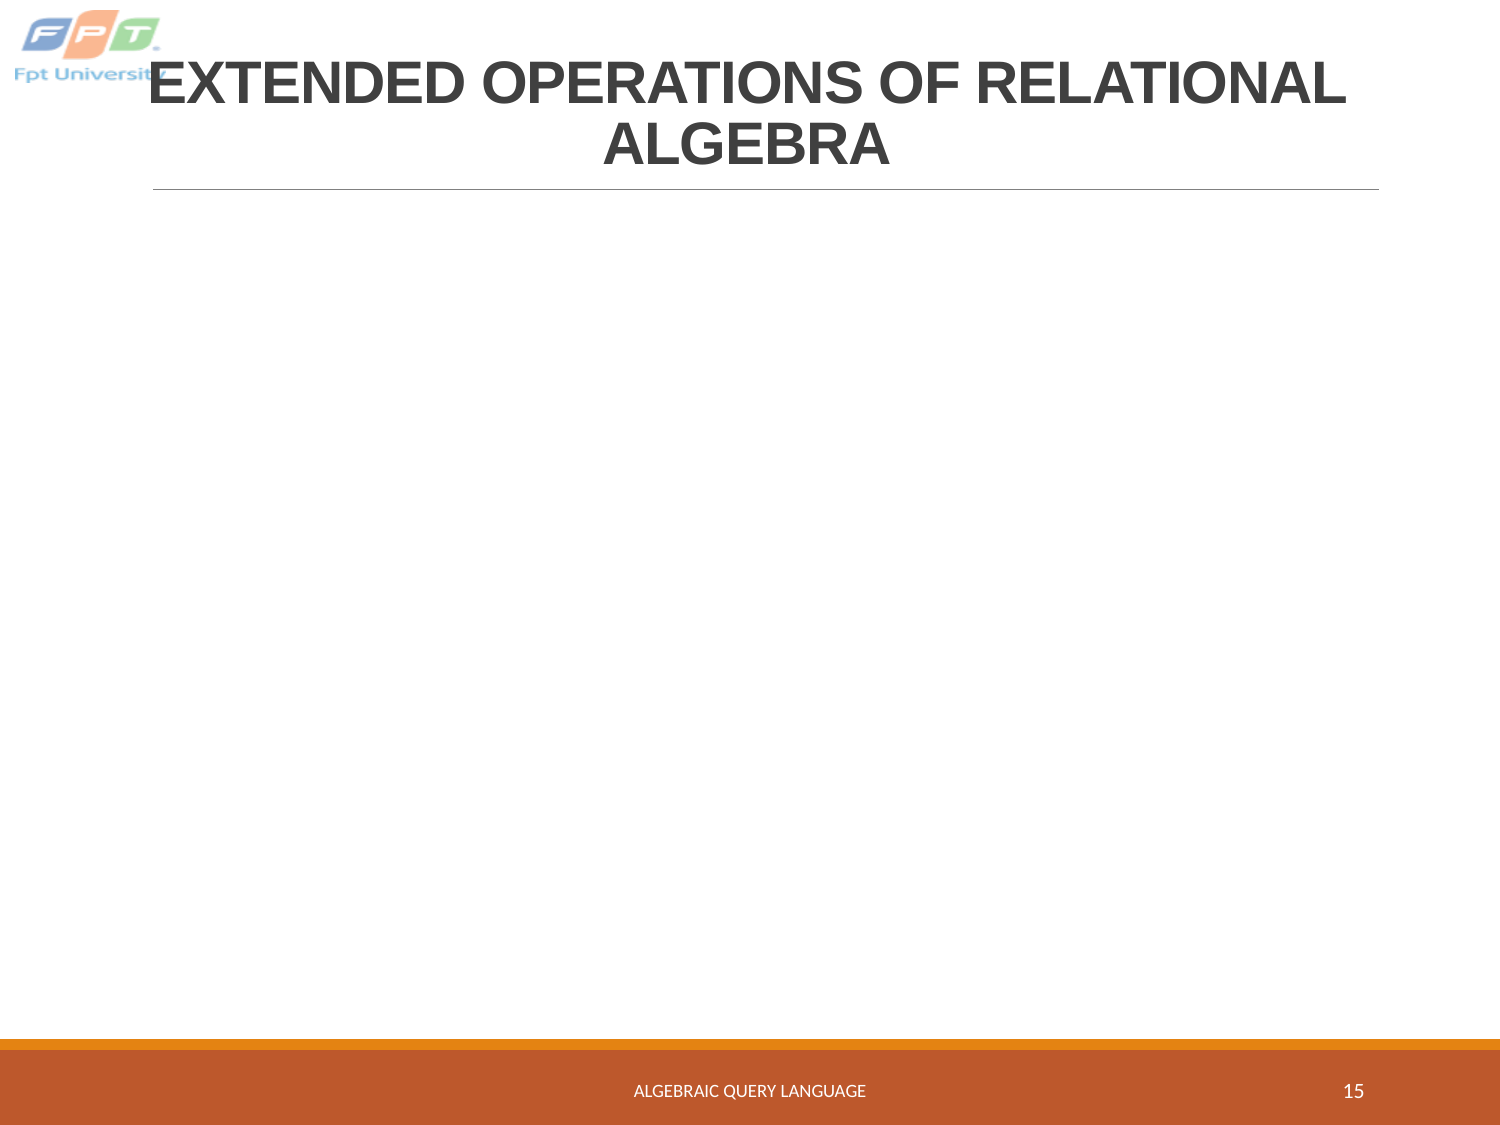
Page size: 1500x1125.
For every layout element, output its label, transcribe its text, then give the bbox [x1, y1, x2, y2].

title EXTENDED OPERATIONS OF RELATIONAL ALGEBRA [96, 47, 1399, 185]
slide_number 15 [1218, 1059, 1380, 1120]
footer ALGEBRAIC QUERY LANGUAGE [453, 1059, 1047, 1120]
table_cell 0 [15, 10, 166, 83]
